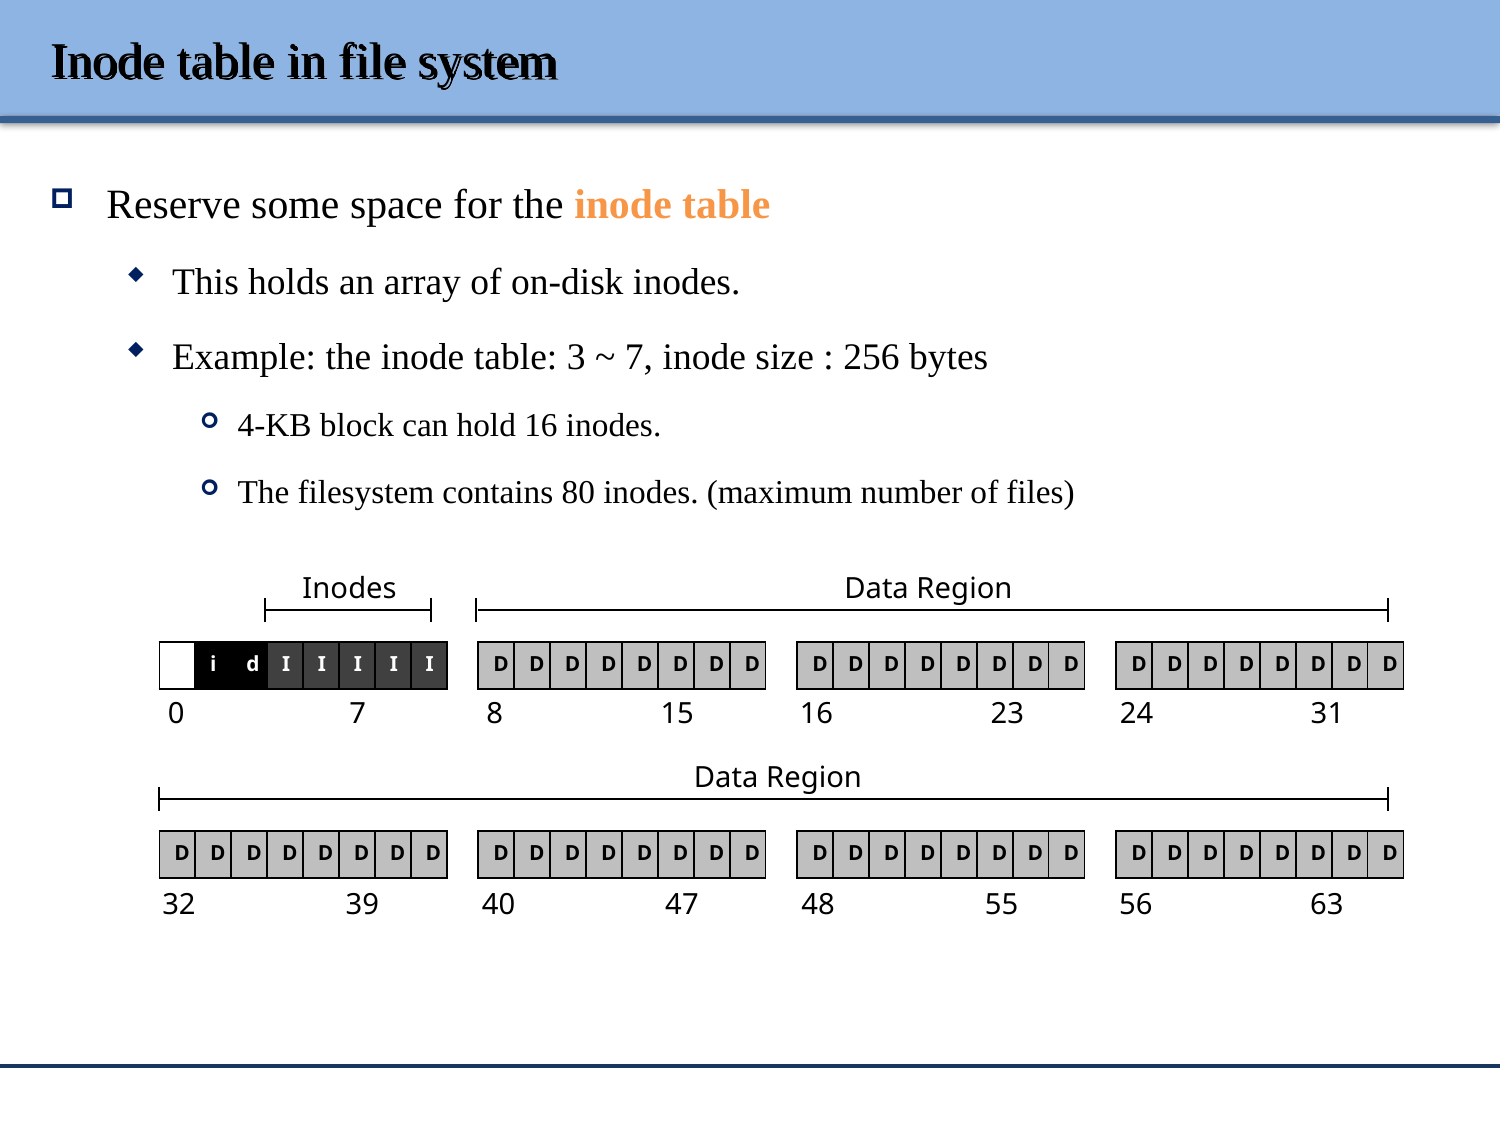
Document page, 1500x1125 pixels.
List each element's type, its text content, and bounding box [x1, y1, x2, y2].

table_header D [1189, 643, 1223, 686]
table_header D [1333, 643, 1367, 686]
table_header I [412, 643, 446, 686]
table_header D [798, 832, 832, 877]
table_header D [1153, 832, 1187, 877]
table_header D [1014, 832, 1048, 877]
table_header D [731, 832, 765, 877]
table_header D [1297, 832, 1331, 877]
table_header D [376, 832, 410, 877]
text_box Data Region [829, 562, 1034, 609]
table_header D [304, 832, 338, 877]
table_header D [160, 832, 194, 877]
text_box 32 39 [147, 878, 452, 928]
table_header D [1333, 832, 1367, 877]
table_header D [870, 832, 904, 877]
table_header D [834, 832, 868, 877]
table_header D [1225, 832, 1259, 877]
table_header D [587, 832, 621, 877]
table_header D [695, 832, 729, 877]
table_header root data [266, 611, 430, 620]
table_header D [978, 832, 1012, 877]
table_header D [1049, 643, 1084, 686]
table_header D [551, 643, 585, 686]
table_header root data [160, 800, 1387, 808]
table_header D [1297, 643, 1331, 686]
table_header i [196, 643, 230, 686]
table_header D [623, 832, 657, 877]
table_header D [340, 832, 374, 877]
table_header D [479, 643, 513, 686]
table_header D [731, 643, 765, 686]
table_header I [268, 643, 302, 686]
text_box 40 47 [467, 878, 766, 928]
table_header D [1153, 643, 1187, 686]
table_header D [1225, 643, 1259, 686]
table_header D [834, 643, 868, 686]
table_header D [942, 643, 976, 686]
text_box Data Region [679, 751, 883, 798]
text_box 48 55 [786, 878, 1096, 928]
text_box 56 63 [1104, 878, 1416, 928]
table_header D [798, 643, 832, 686]
table_header D [587, 643, 621, 686]
text_box Inodes [287, 562, 415, 609]
table_header D [412, 832, 446, 877]
table_header D [695, 643, 729, 686]
table_header D [978, 643, 1012, 686]
table_header D [906, 832, 940, 877]
table_header D [1368, 832, 1403, 877]
table_header D [1117, 643, 1151, 686]
table_header I [304, 643, 338, 686]
table_header D [906, 643, 940, 686]
table_header d [232, 643, 266, 686]
table_header D [1014, 643, 1048, 686]
title Inode table in file system [34, 8, 1477, 106]
table_header D [1117, 832, 1151, 877]
table_header D [479, 832, 513, 877]
table_header root data [477, 611, 1387, 619]
table_header D [659, 643, 693, 686]
table_header D [1368, 643, 1403, 686]
text_box 16 23 [785, 686, 1095, 737]
text_box 24 31 [1105, 686, 1416, 737]
table_header D [942, 832, 976, 877]
table_header D [232, 832, 266, 877]
table_header D [515, 832, 549, 877]
table_header D [1189, 832, 1223, 877]
table_header D [870, 643, 904, 686]
table_header D [1261, 832, 1295, 877]
table_header D [1049, 832, 1084, 877]
list Reserve some space for the inode table This holds an array of on-disk inodes. Example: the inode table: 3 ~ 7, inode size : 256 bytes 4-KB block can hold 16 inodes. The filesystem contains 80 inodes. (maximum number of files) [34, 144, 1477, 1048]
table_header I [376, 643, 410, 686]
table_header [160, 643, 194, 686]
text_box 0 7 [153, 686, 449, 737]
table_header D [1261, 643, 1295, 686]
text_box 8 15 [471, 686, 768, 737]
table_header I [340, 643, 374, 686]
table_header D [623, 643, 657, 686]
table_header D [196, 832, 230, 877]
table_header D [659, 832, 693, 877]
table_header D [268, 832, 302, 877]
table_header D [551, 832, 585, 877]
table_header D [515, 643, 549, 686]
